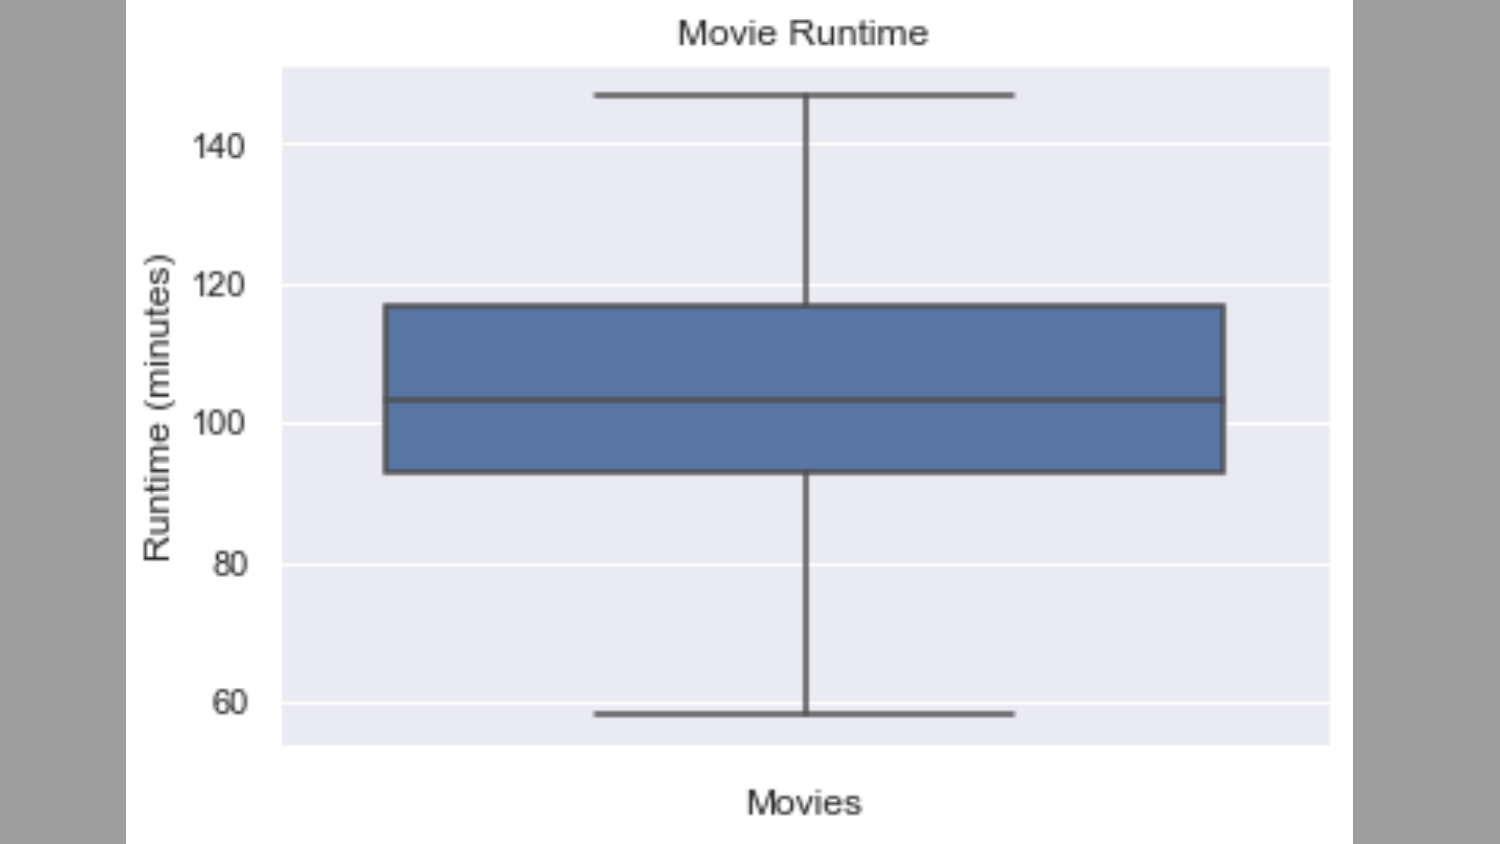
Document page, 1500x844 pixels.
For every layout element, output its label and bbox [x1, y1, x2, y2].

picture [125, 0, 1353, 844]
